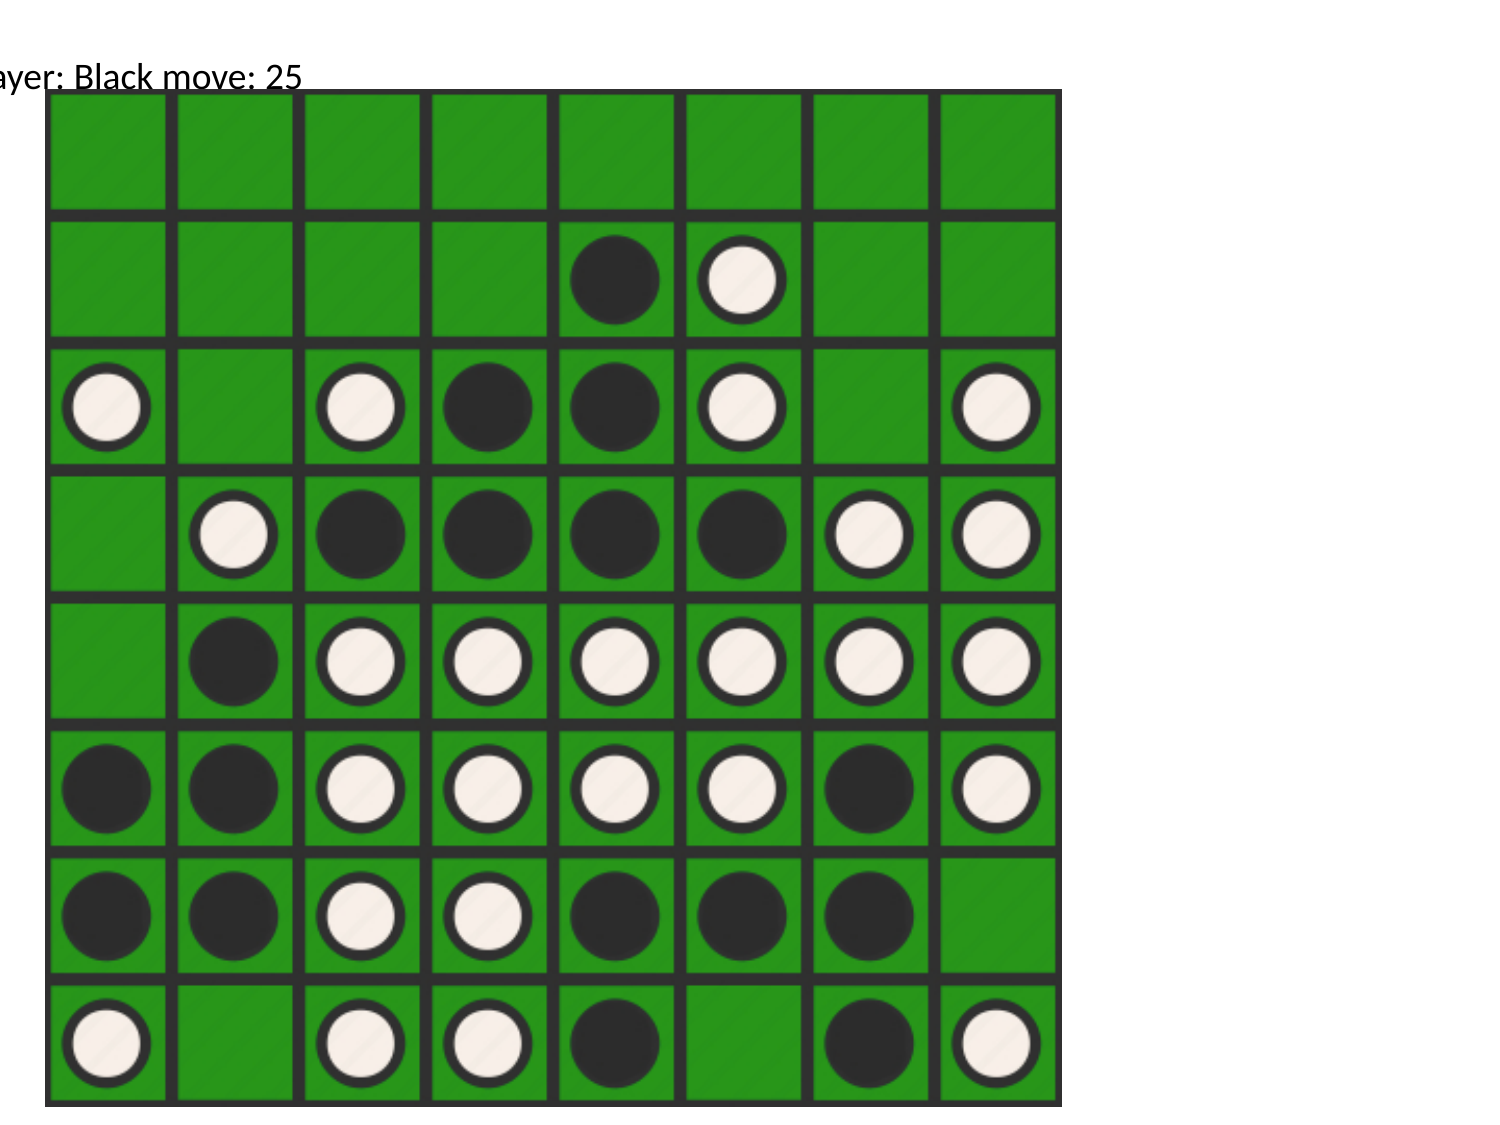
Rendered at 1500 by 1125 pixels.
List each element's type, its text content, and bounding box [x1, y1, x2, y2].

text_box turn: 39 player: Black move: 25 [0, 44, 319, 105]
picture [44, 89, 1062, 1107]
